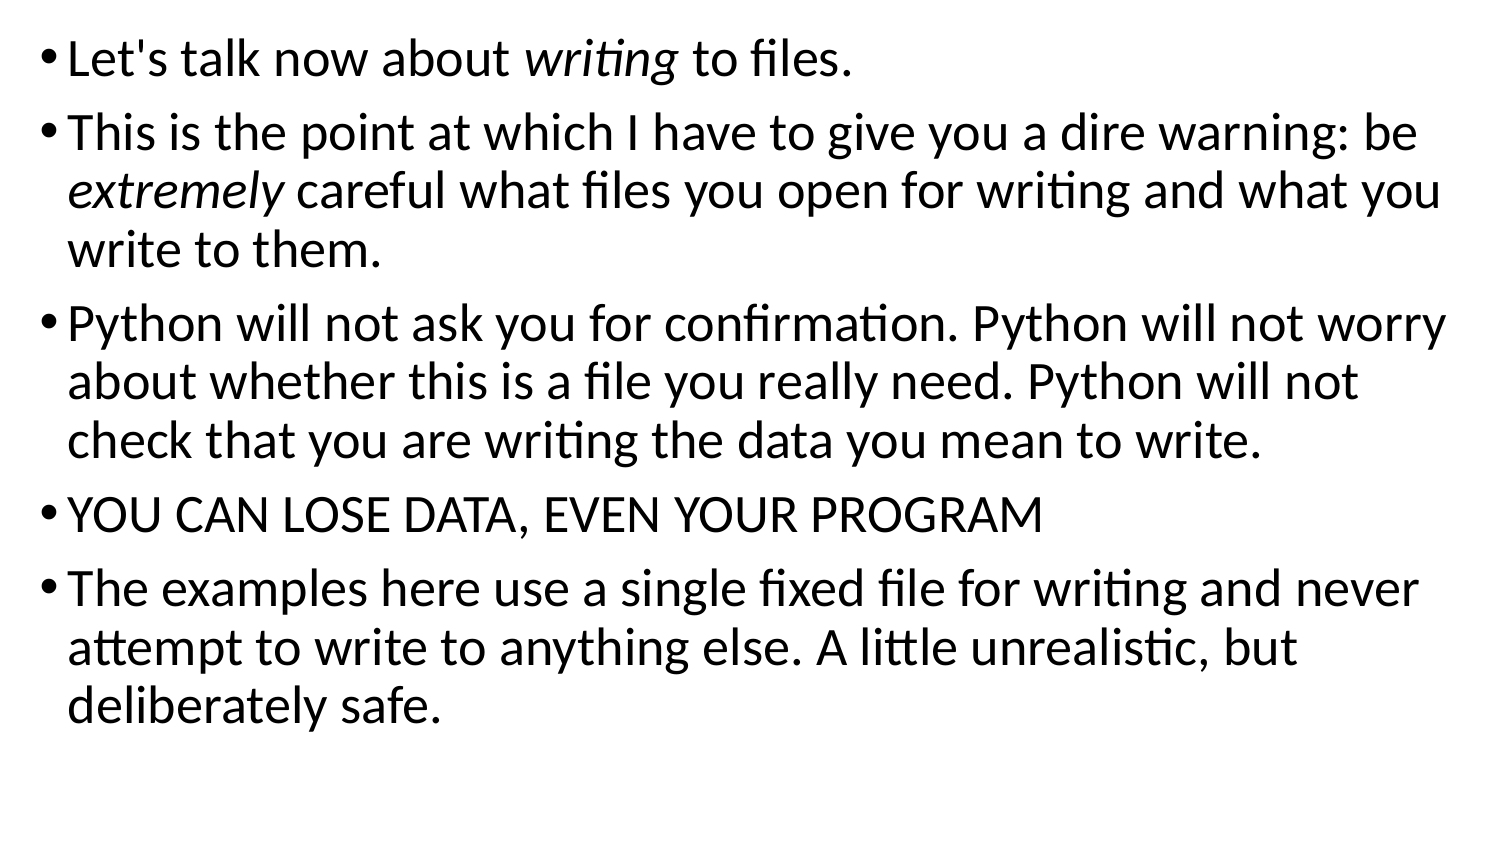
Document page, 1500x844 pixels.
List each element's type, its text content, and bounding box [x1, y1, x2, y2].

list Let's talk now about writing to files. This is the point at which I have to give you a dire warning: be extremely careful what files you open for writing and what you write to them. Python will not ask you for confirmation. Python will not worry about whether this is a file you really need. Python will not check that you are writing the data you mean to write. YOU CAN LOSE DATA, EVEN YOUR PROGRAM The examples here use a single fixed file for writing and never attempt to write to anything else. A little unrealistic, but deliberately safe. [24, 22, 1475, 819]
